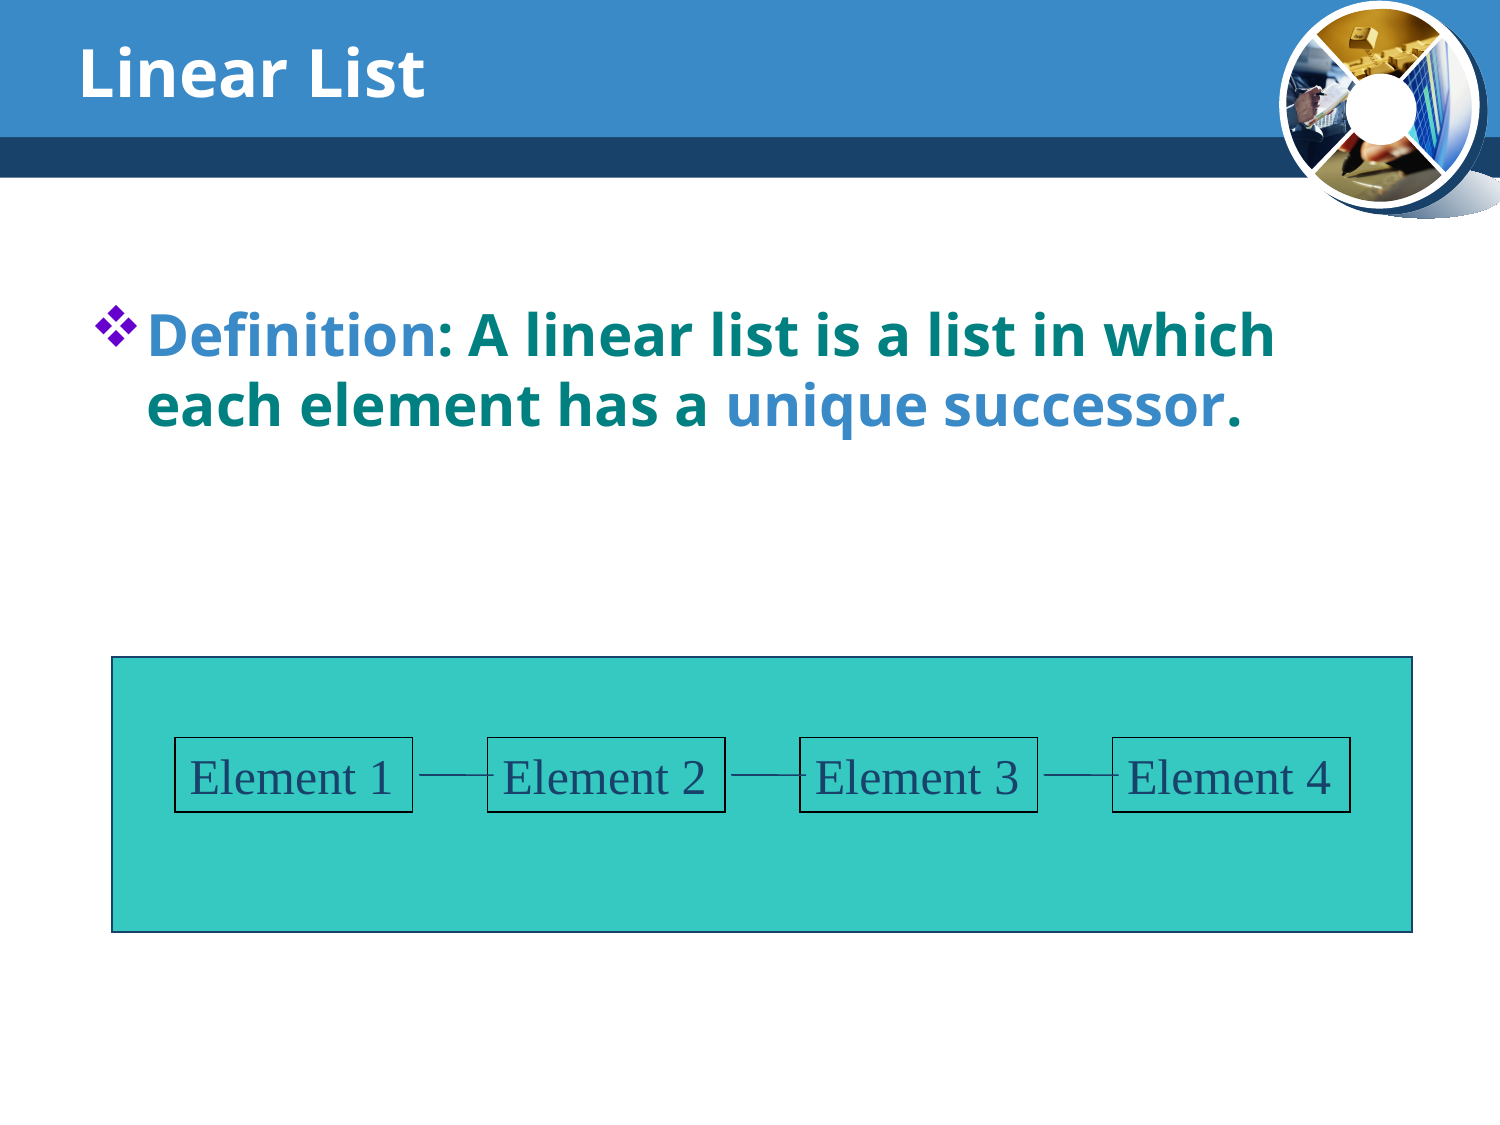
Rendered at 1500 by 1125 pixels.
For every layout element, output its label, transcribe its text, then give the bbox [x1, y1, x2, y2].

title Linear List [62, 24, 1275, 118]
text_box [112, 657, 1413, 933]
text_box Element 4 [1112, 737, 1350, 813]
text_box Element 3 [799, 737, 1038, 813]
picture [1316, 8, 1440, 81]
text_box Element 2 [487, 737, 725, 813]
list Definition: A linear list is a list in which each element has a unique successor. [75, 290, 1425, 963]
picture [1403, 37, 1472, 172]
picture [1314, 133, 1442, 202]
picture [1286, 38, 1356, 170]
text_box Element 1 [174, 737, 413, 813]
